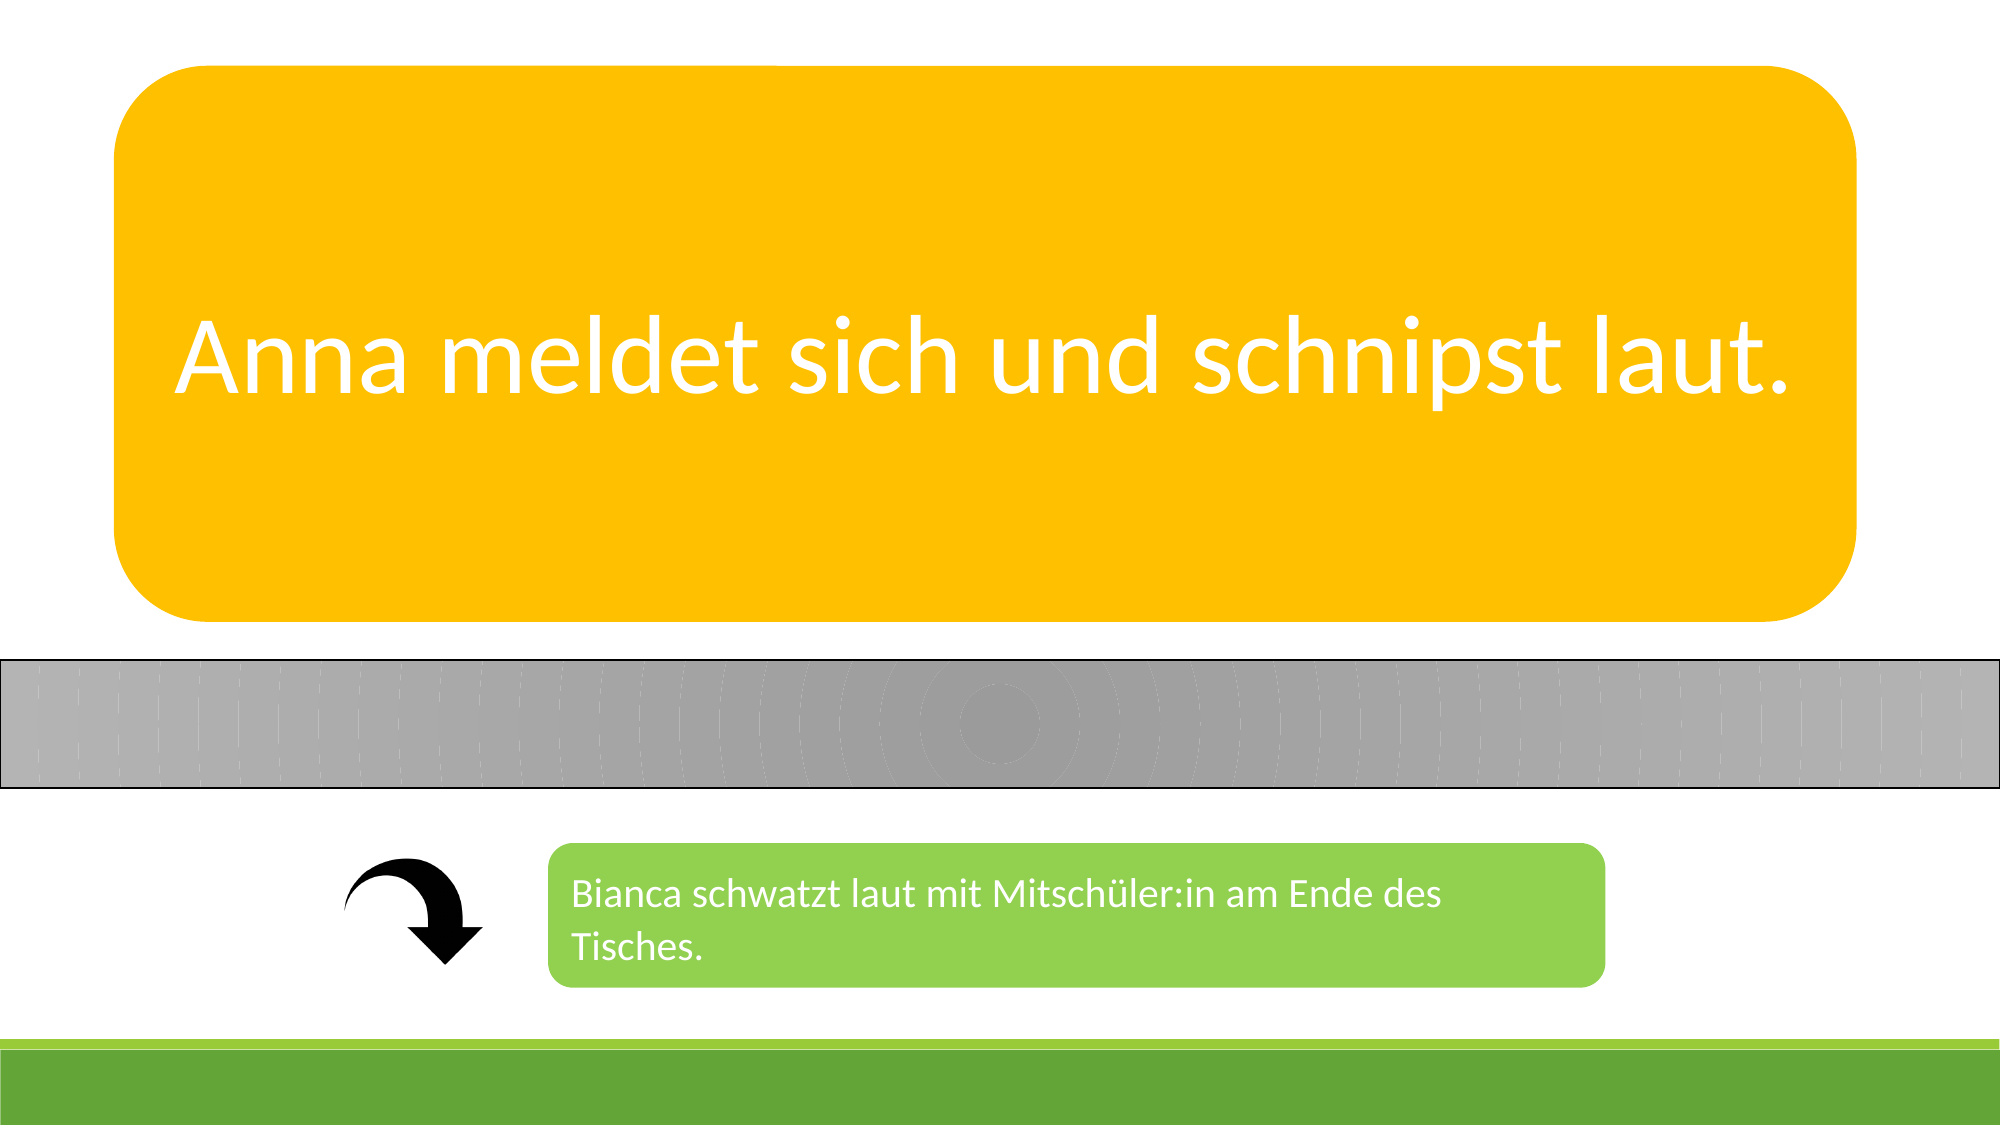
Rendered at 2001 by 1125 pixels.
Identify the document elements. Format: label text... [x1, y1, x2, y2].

text_box Anna meldet sich und schnipst laut. [113, 65, 1857, 622]
picture [337, 835, 489, 987]
text_box Bianca schwatzt laut mit Mitschüler:in am Ende des Tisches. [548, 843, 1606, 988]
text_box [0, 659, 2000, 789]
